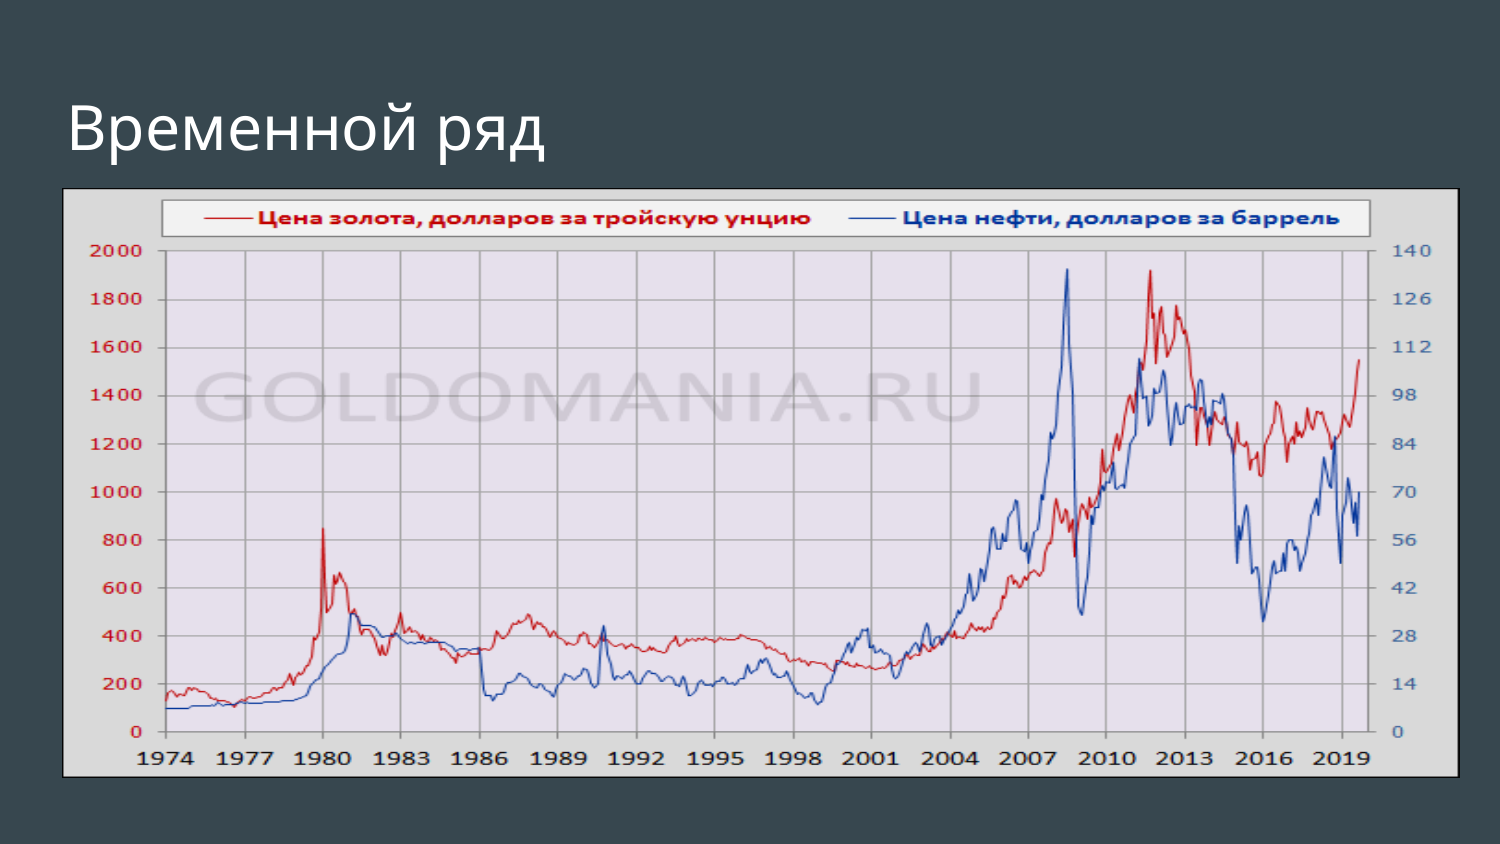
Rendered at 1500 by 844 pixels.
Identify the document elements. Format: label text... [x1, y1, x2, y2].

picture [61, 188, 1461, 778]
title Временной ряд [51, 72, 1449, 167]
